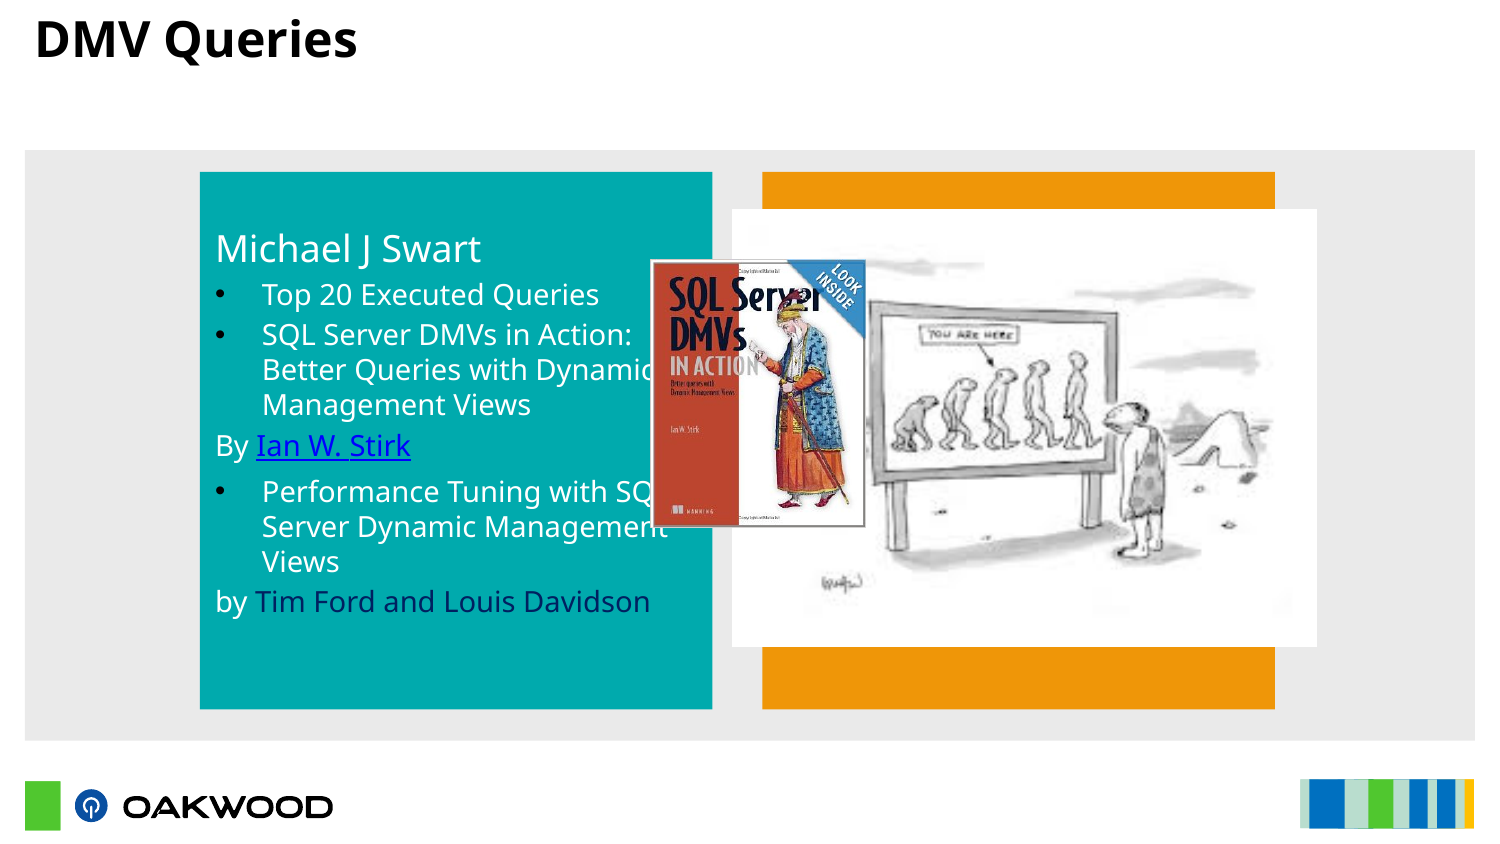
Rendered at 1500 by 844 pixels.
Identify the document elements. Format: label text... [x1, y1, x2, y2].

list Michael J Swart Top 20 Executed Queries SQL Server DMVs in Action: Better Queries with Dynamic Management Views By Ian W. Stirk Performance Tuning with SQL Server Dynamic Management Views by Tim Ford and Louis Davidson [199, 171, 713, 673]
title DMV Queries [26, 0, 1377, 123]
picture [649, 209, 1318, 647]
